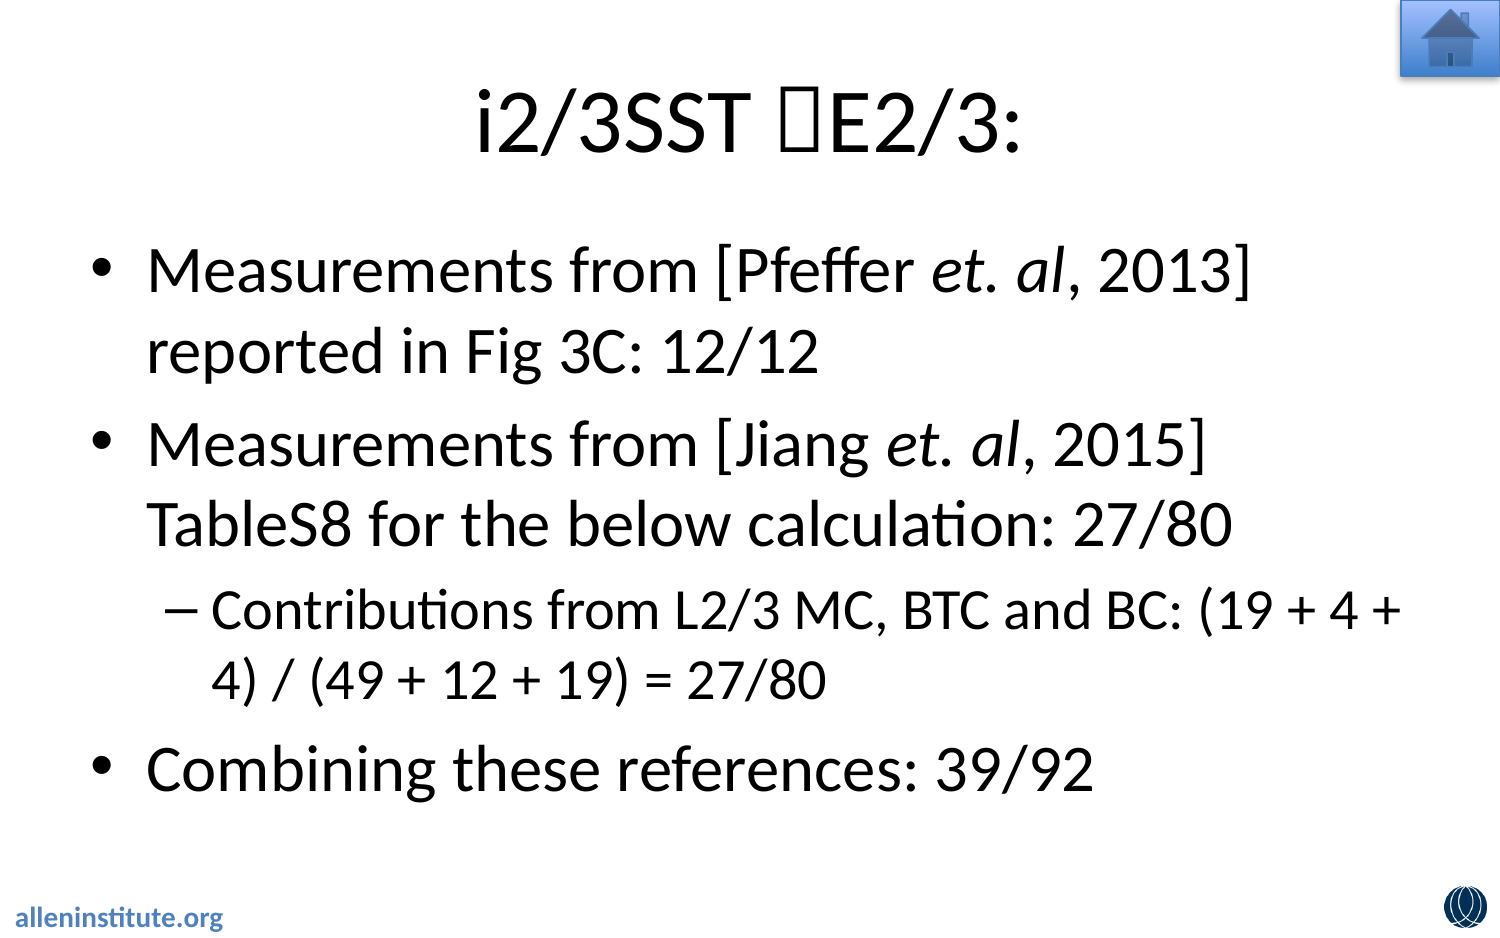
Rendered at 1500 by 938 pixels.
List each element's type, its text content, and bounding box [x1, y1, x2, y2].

picture [1444, 886, 1487, 928]
list Measurements from [Pfeffer et. al, 2013] reported in Fig 3C: 12/12 Measurements from [Jiang et. al, 2015] TableS8 for the below calculation: 27/80 Contributions from L2/3 MC, BTC and BC: (19 + 4 + 4) / (49 + 12 + 19) = 27/80 Combining these references: 39/92 [75, 218, 1425, 838]
title i2/3SST E2/3: [75, 37, 1425, 194]
